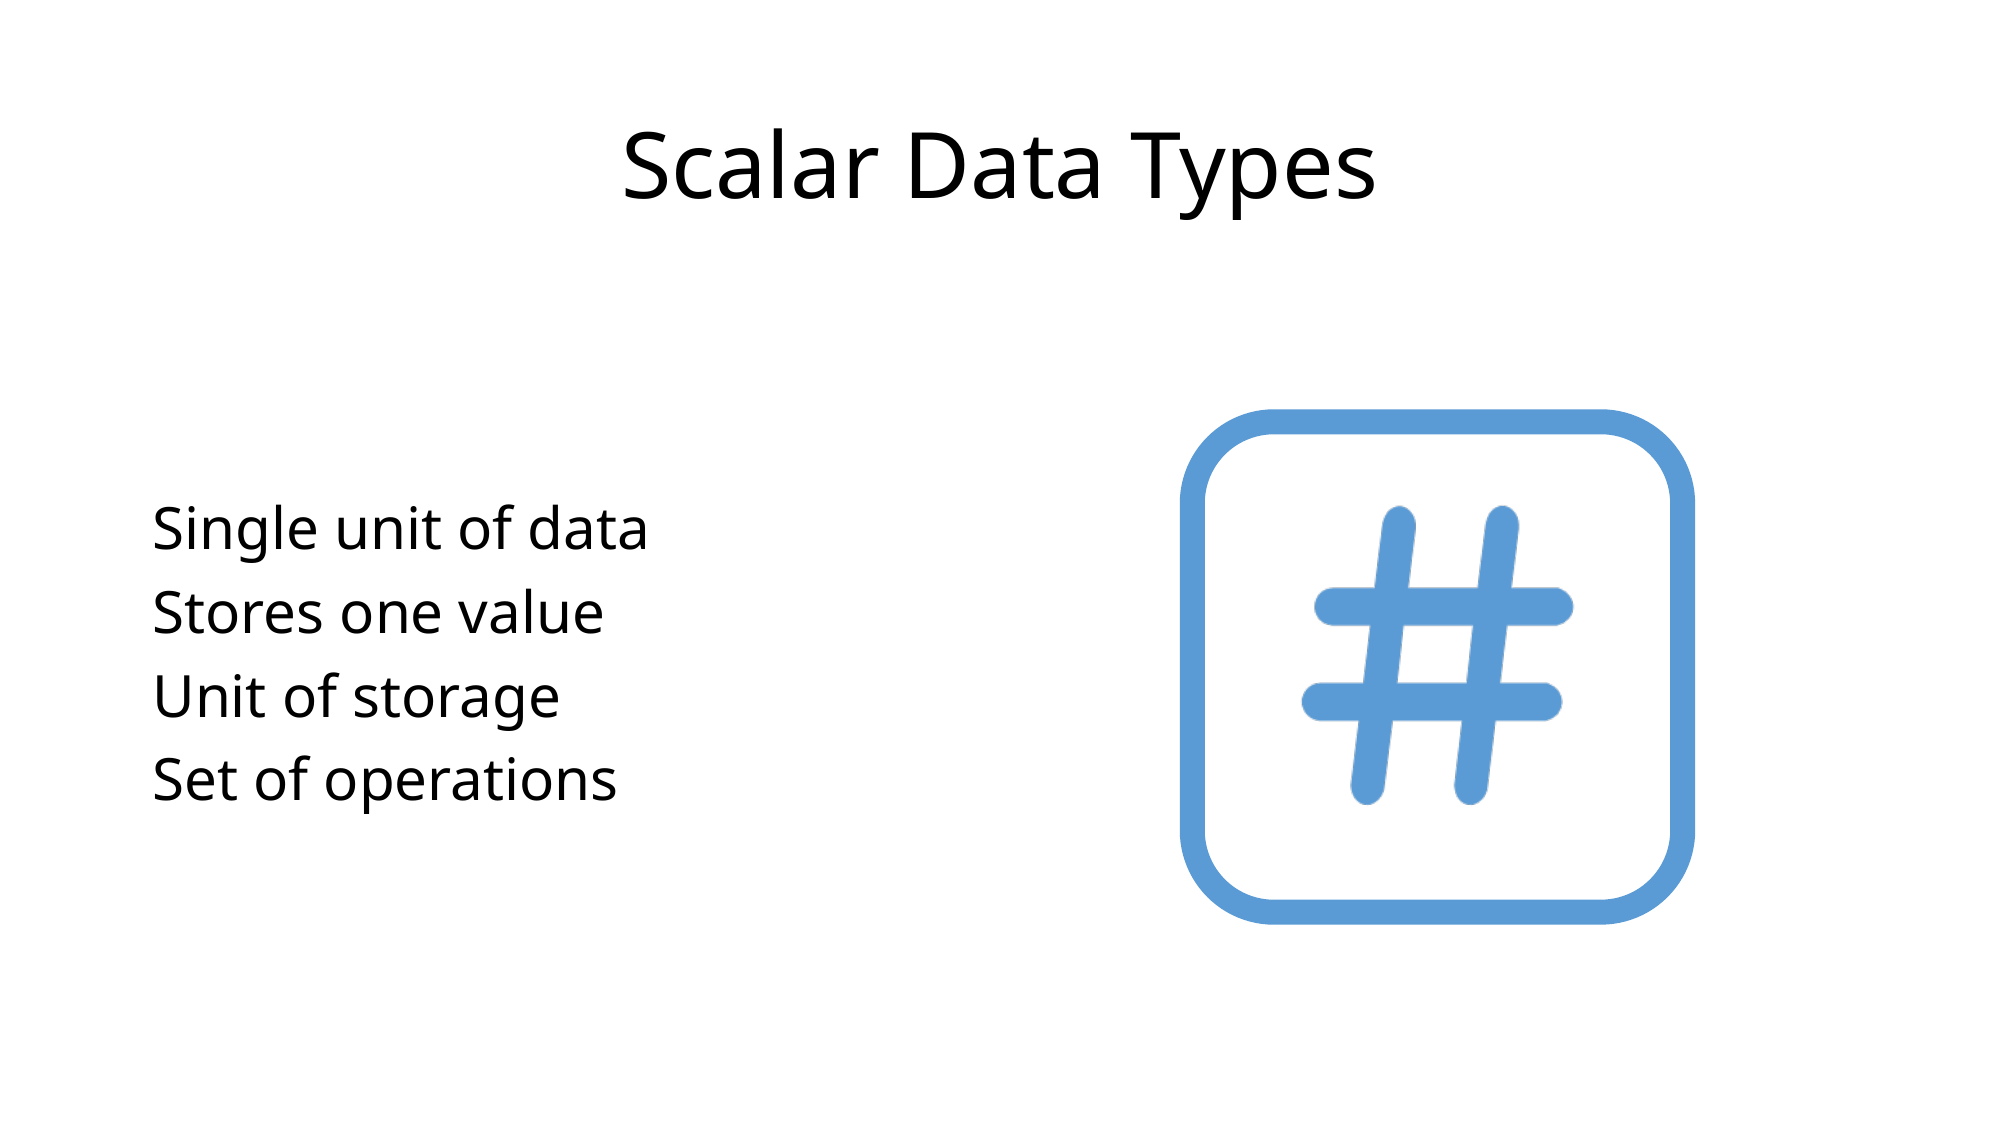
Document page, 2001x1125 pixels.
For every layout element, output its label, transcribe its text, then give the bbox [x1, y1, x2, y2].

title Scalar Data Types [137, 59, 1863, 278]
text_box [1182, 400, 1693, 913]
list Single unit of data Stores one value Unit of storage Set of operations [137, 299, 988, 1014]
